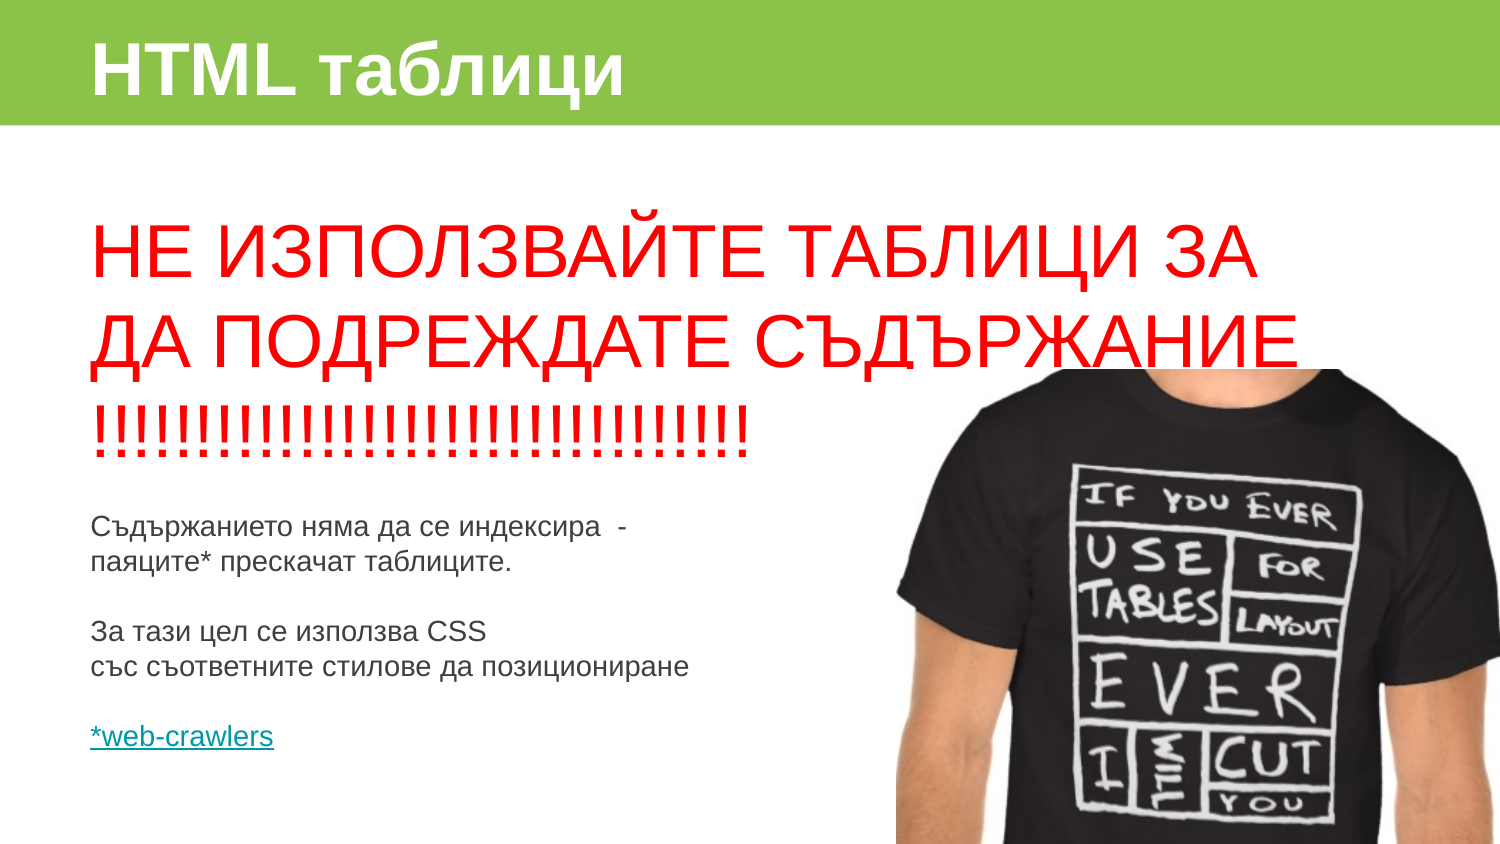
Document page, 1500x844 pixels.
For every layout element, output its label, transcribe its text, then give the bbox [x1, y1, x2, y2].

text_box НЕ ИЗПОЛЗВАЙТЕ ТАБЛИЦИ ЗА ДА ПОДРЕЖДАТЕ СЪДЪРЖАНИЕ !!!!!!!!!!!!!!!!!!!!!!!!!!!!!!!! Съдържанието няма да се индексира - паяците* прескачат таблиците. За тази цел сe използва CSS със съответните стилове да позициониране *web-crawlers [75, 194, 1377, 660]
list [51, 189, 1449, 750]
text_box HTML таблици [0, 4, 1117, 121]
text_box [0, 0, 1500, 126]
picture [896, 369, 1500, 844]
